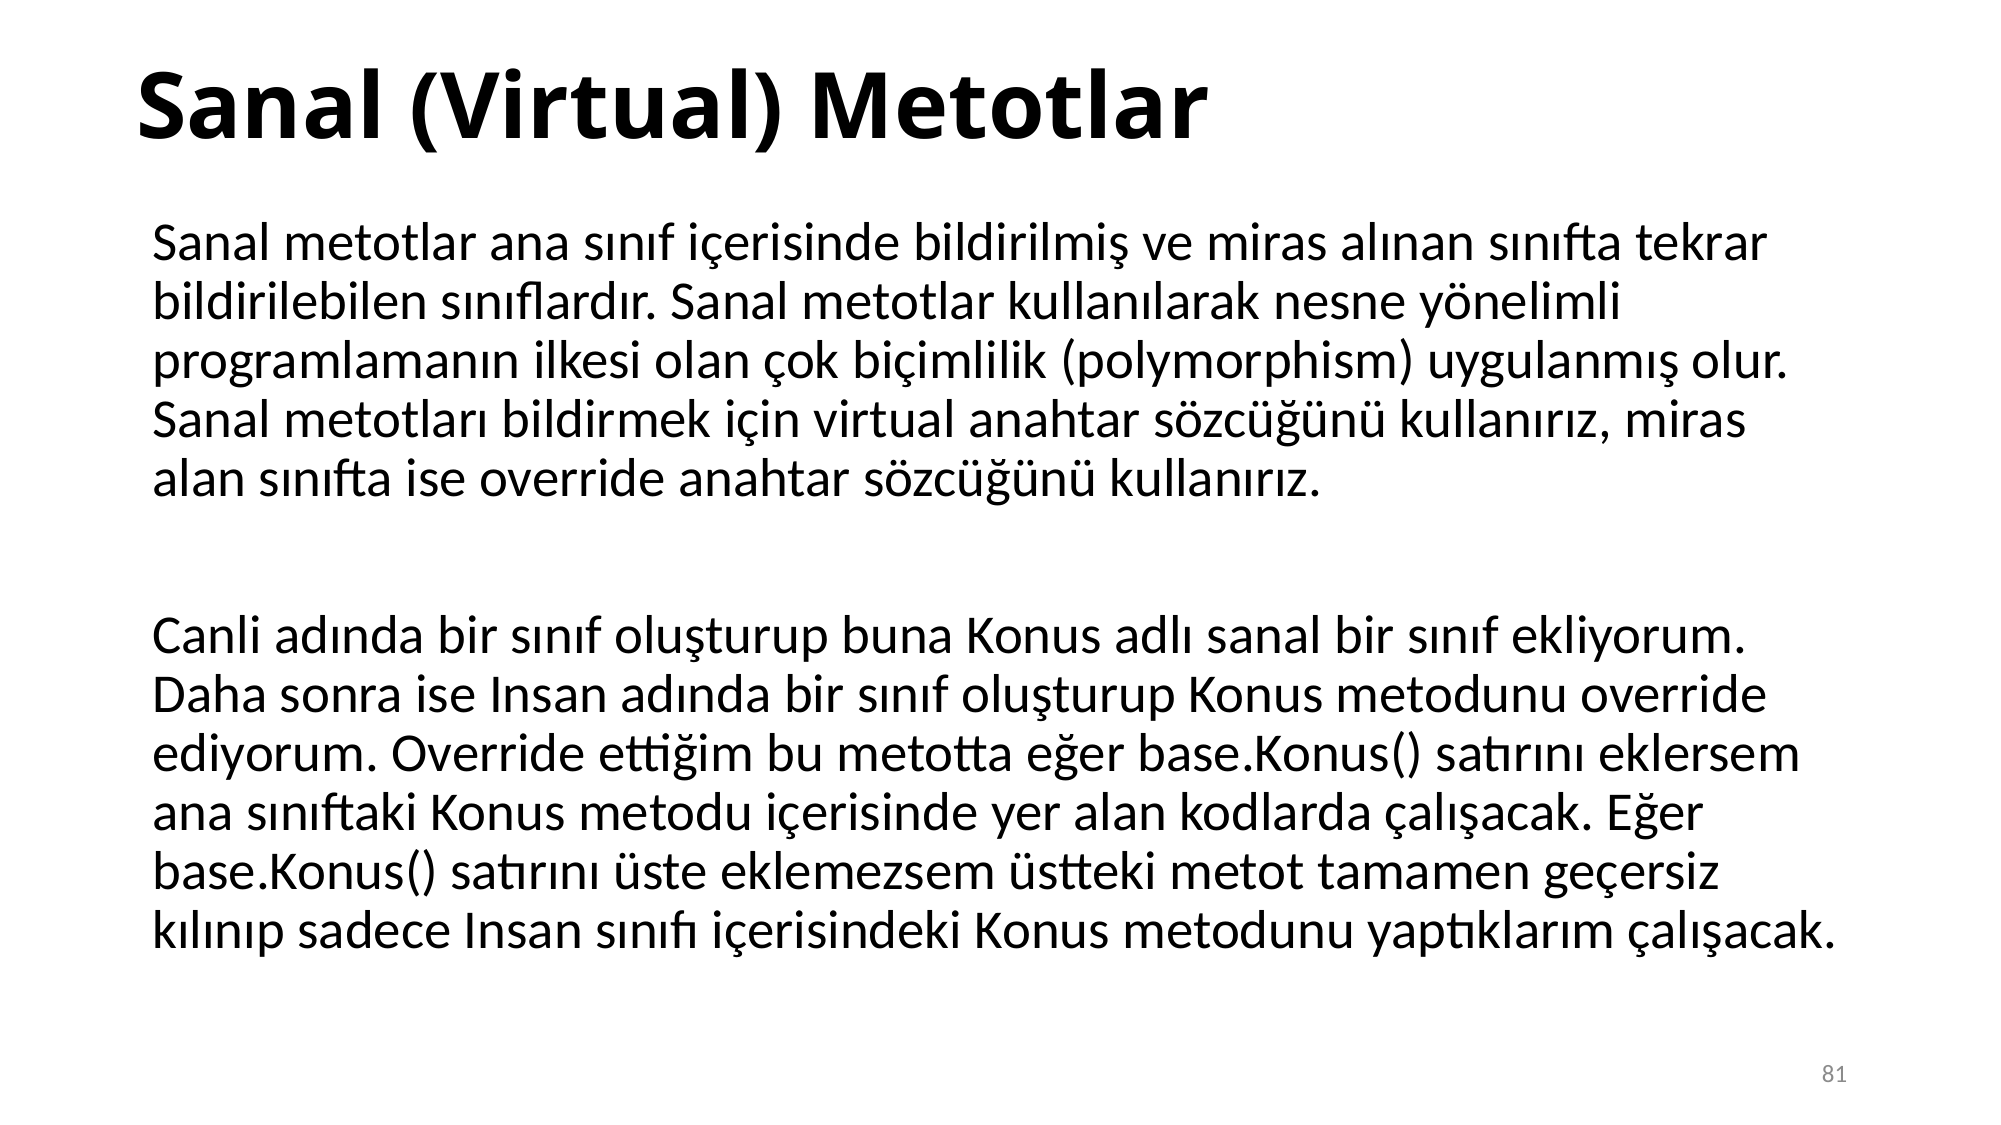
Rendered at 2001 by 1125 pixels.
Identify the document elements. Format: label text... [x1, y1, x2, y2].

slide_number 81 [1412, 1042, 1863, 1103]
list Sanal metotlar ana sınıf içerisinde bildirilmiş ve miras alınan sınıfta tekrar bildirilebilen sınıflardır. Sanal metotlar kullanılarak nesne yönelimli programlamanın ilkesi olan çok biçimlilik (polymorphism) uygulanmış olur. Sanal metotları bildirmek için virtual anahtar sözcüğünü kullanırız, miras alan sınıfta ise override anahtar sözcüğünü kullanırız. Canli adında bir sınıf oluşturup buna Konus adlı sanal bir sınıf ekliyorum. Daha sonra ise Insan adında bir sınıf oluşturup Konus metodunu override ediyorum. Override ettiğim bu metotta eğer base.Konus() satırını eklersem ana sınıftaki Konus metodu içerisinde yer alan kodlarda çalışacak. Eğer base.Konus() satırını üste eklemezsem üstteki metot tamamen geçersiz kılınıp sadece Insan sınıfı içerisindeki Konus metodunu yaptıklarım çalışacak. [137, 205, 1863, 1014]
title Sanal (Virtual) Metotlar [121, 0, 1846, 218]
